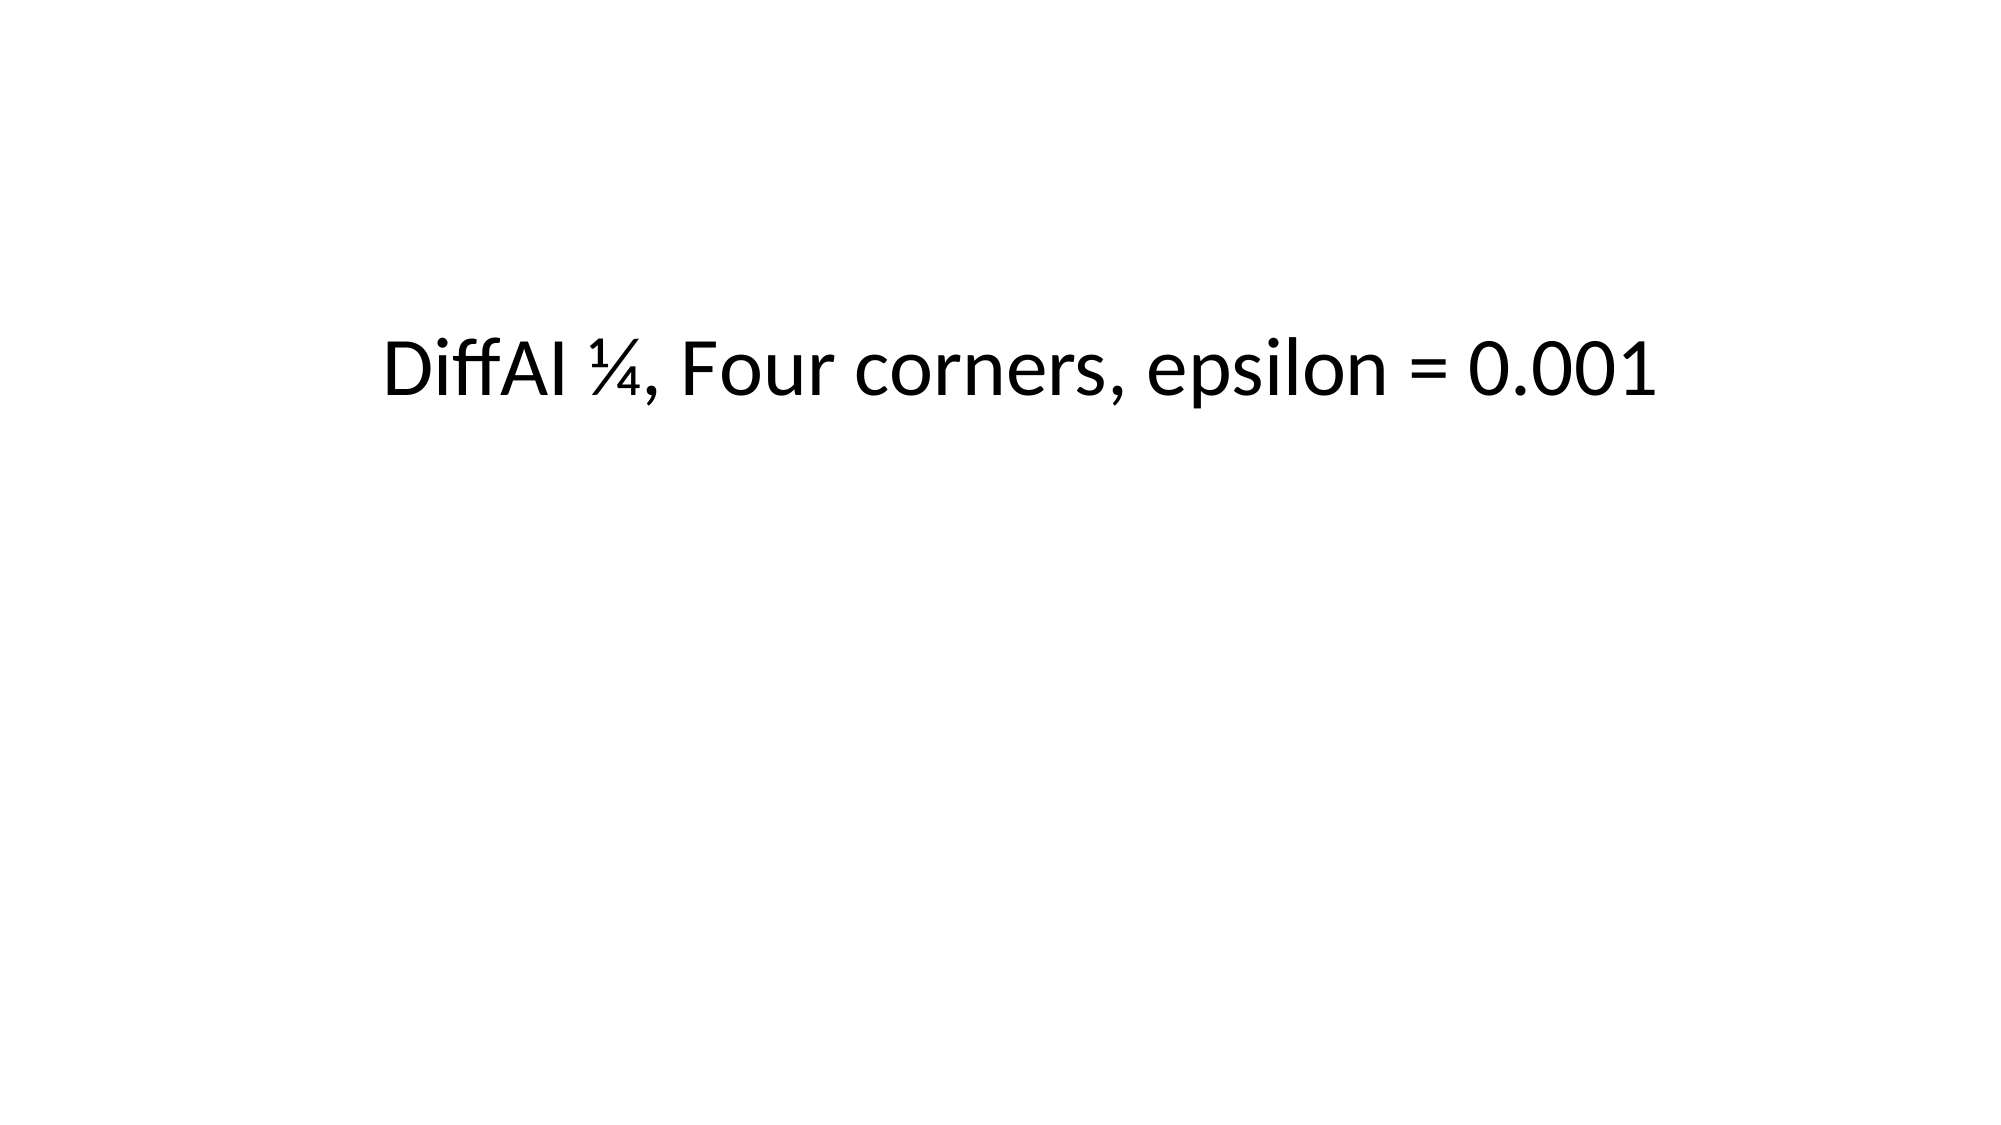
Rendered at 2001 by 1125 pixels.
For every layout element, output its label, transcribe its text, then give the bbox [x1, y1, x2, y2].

text_box DiffAI ¼, Four corners, epsilon = 0.001 [41, 304, 2000, 420]
